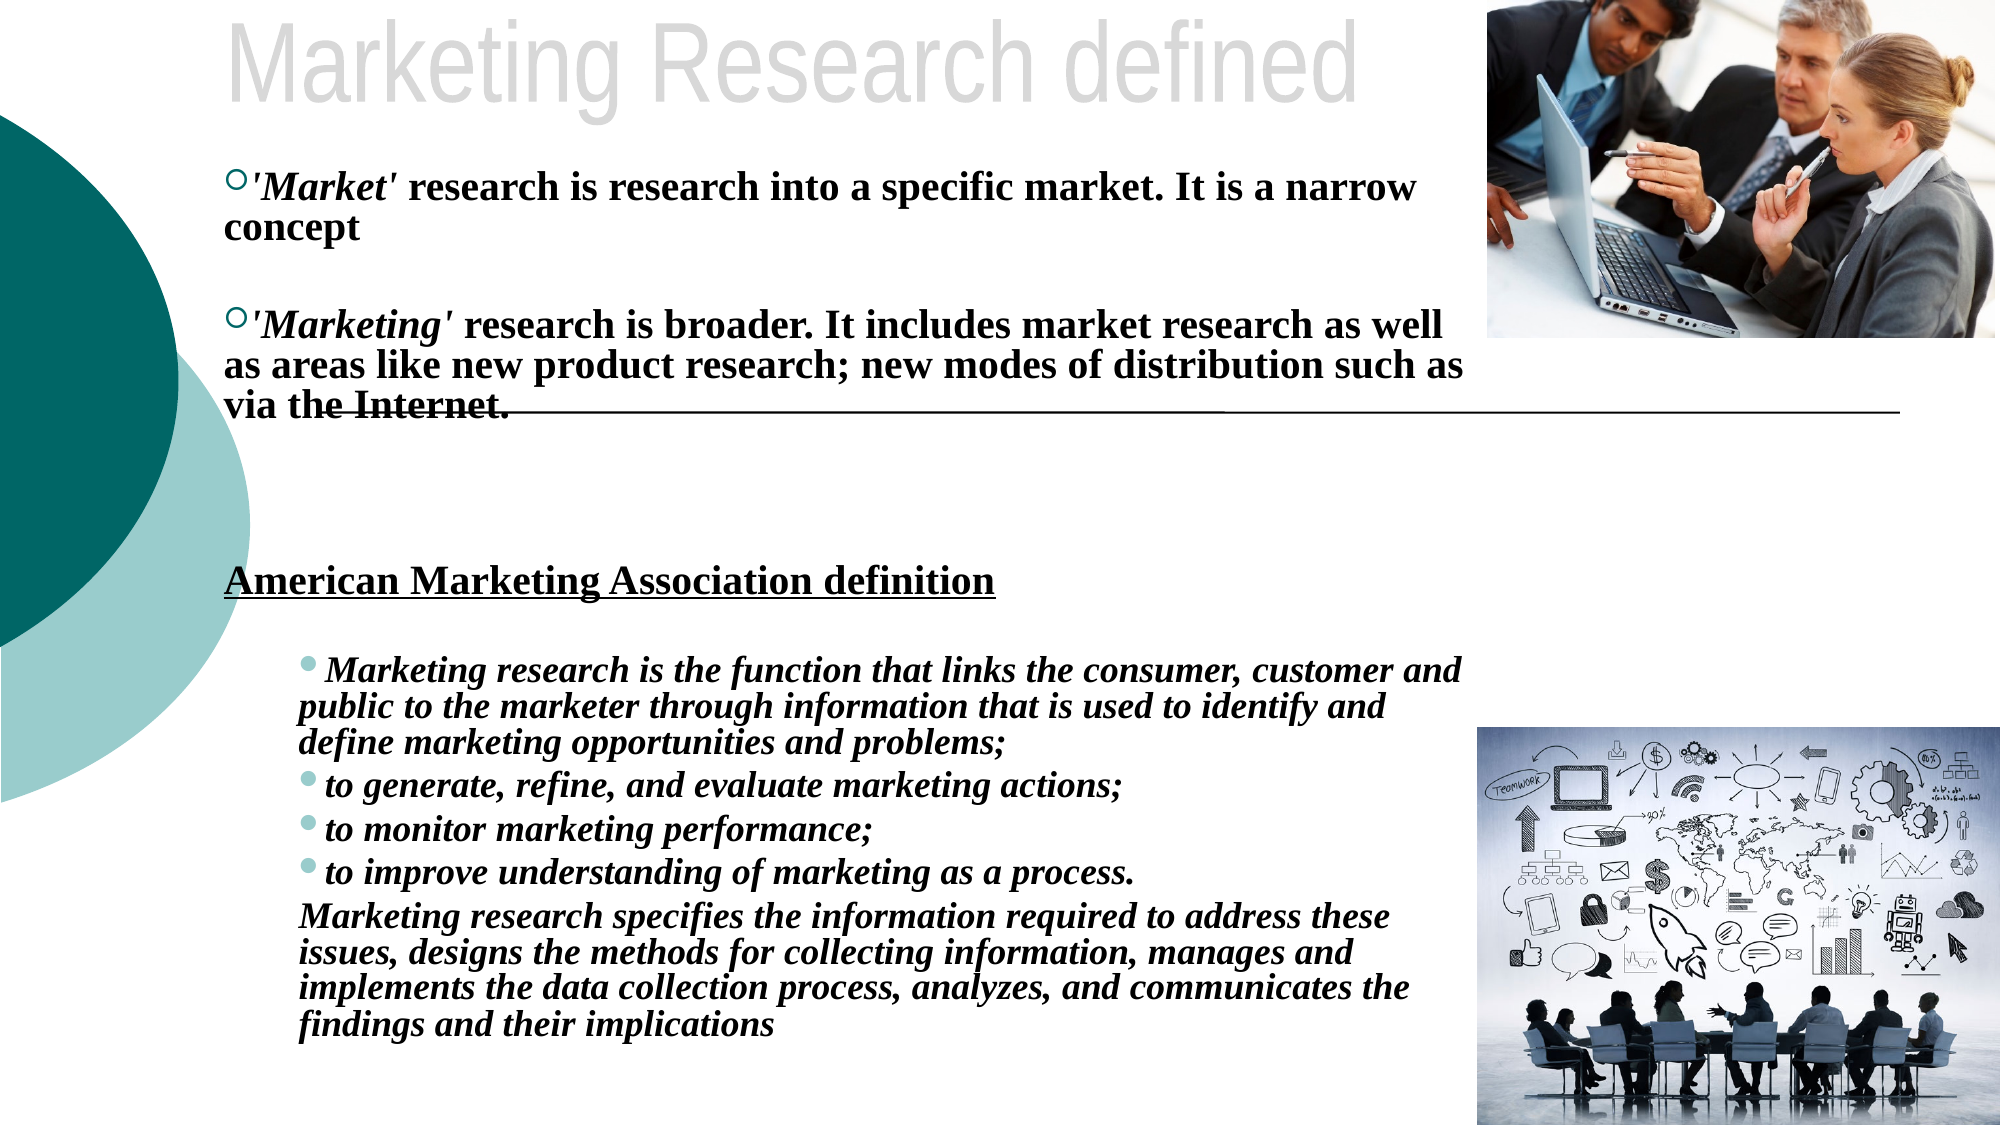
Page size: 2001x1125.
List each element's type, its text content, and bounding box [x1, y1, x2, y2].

picture [1487, 0, 1995, 339]
subtitle 'Market' research is research into a specific market. It is a narrow concept 'Marketing' research is broader. It includes market research as well as areas like new product research; new modes of distribution such as via the Internet. American Marketing Association definition Marketing research is the function that links the consumer, customer and public to the marketer through information that is used to identify and define marketing opportunities and problems; to generate, refine, and evaluate marketing actions; to monitor marketing performance; to improve understanding of marketing as a process. Marketing research specifies the information required to address these issues, designs the methods for collecting information, manages and implements the data collection process, analyzes, and communicates the findings and their implications [208, 160, 1497, 964]
picture [1477, 727, 2000, 1125]
